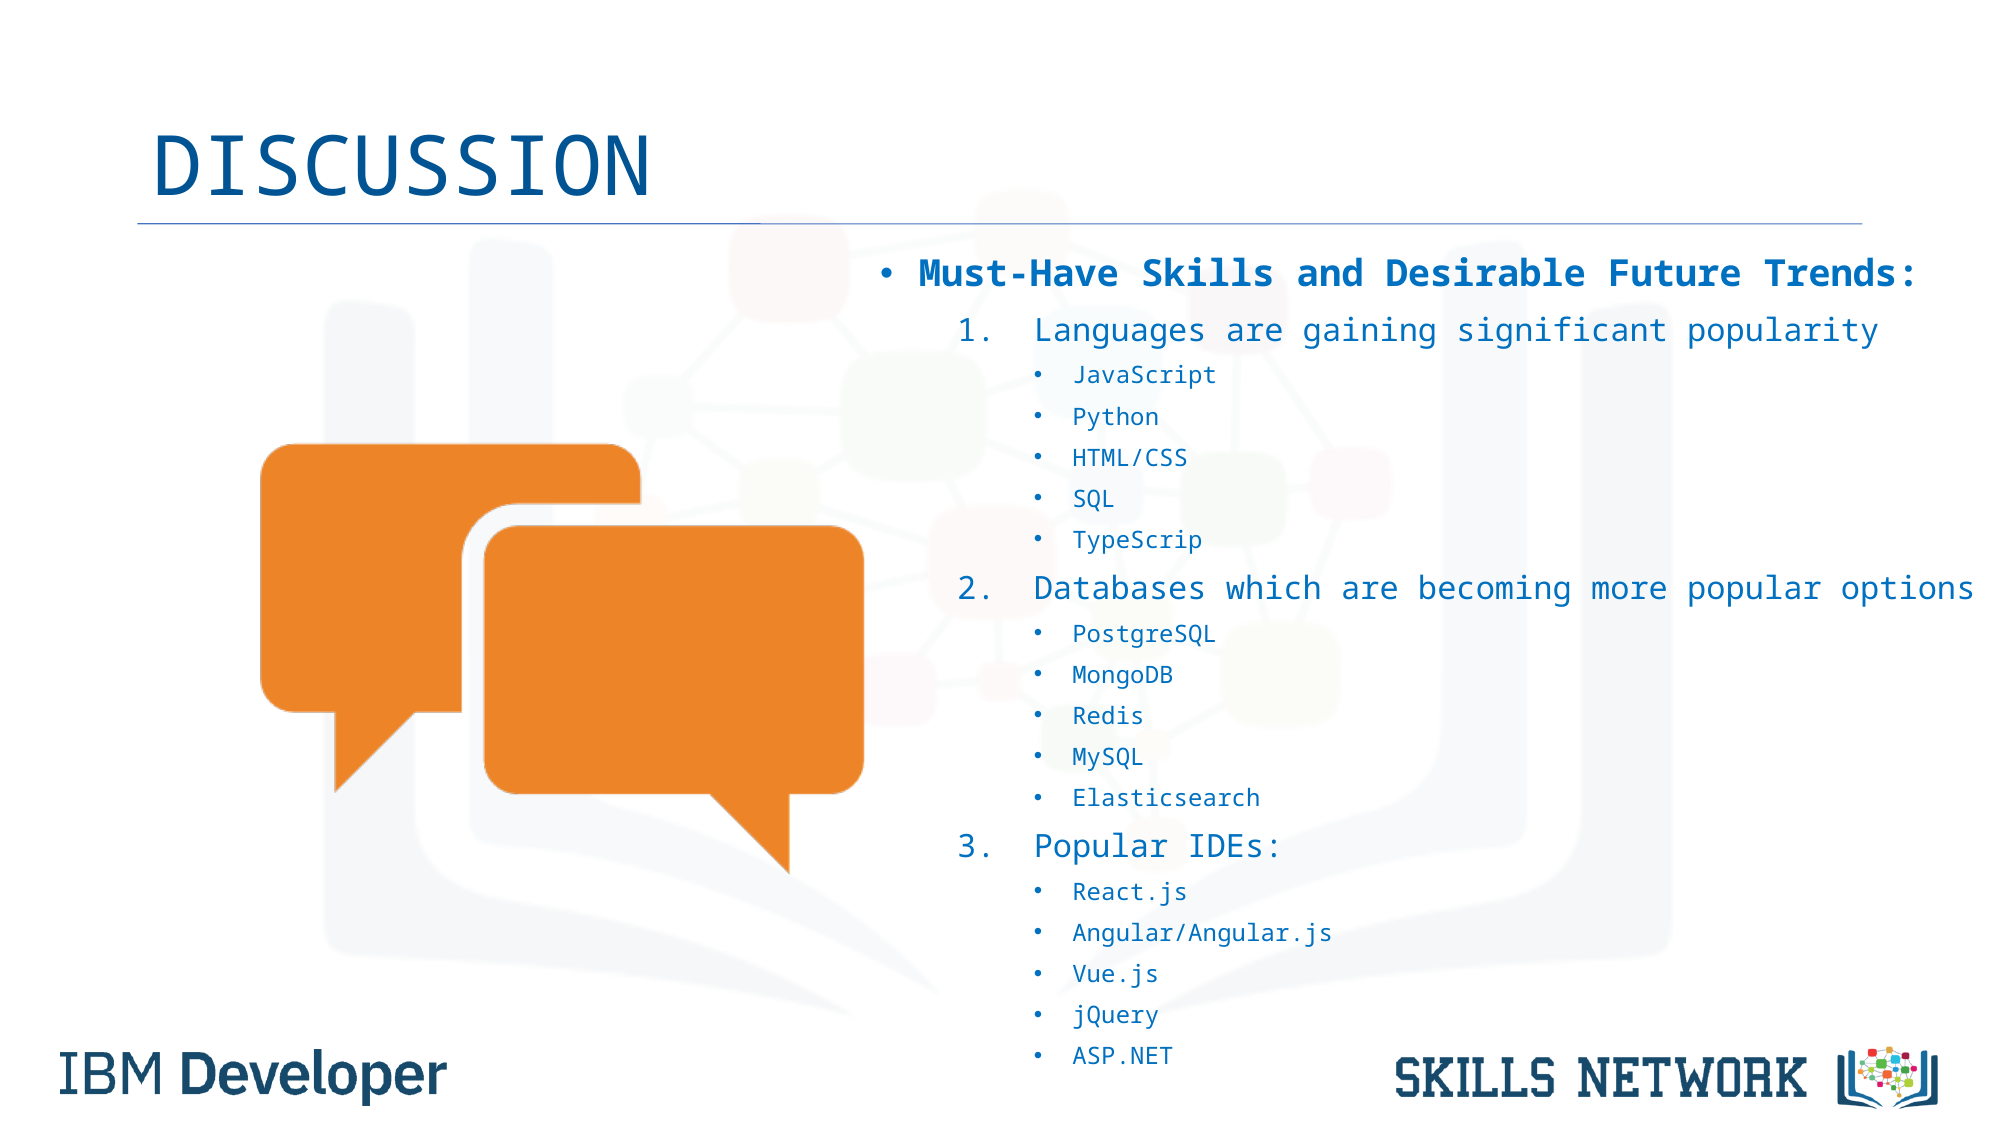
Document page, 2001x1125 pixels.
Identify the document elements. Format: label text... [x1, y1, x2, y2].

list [205, 299, 920, 1014]
title DISCUSSION [137, 59, 1863, 278]
list Must-Have Skills and Desirable Future Trends: Languages are gaining significant popularity JavaScript Python HTML/CSS SQL TypeScrip Databases which are becoming more popular options PostgreSQL MongoDB Redis MySQL Elasticsearch Popular IDEs: React.js Angular/Angular.js Vue.js jQuery ASP.NET [865, 247, 2000, 1114]
picture [55, 1045, 459, 1108]
